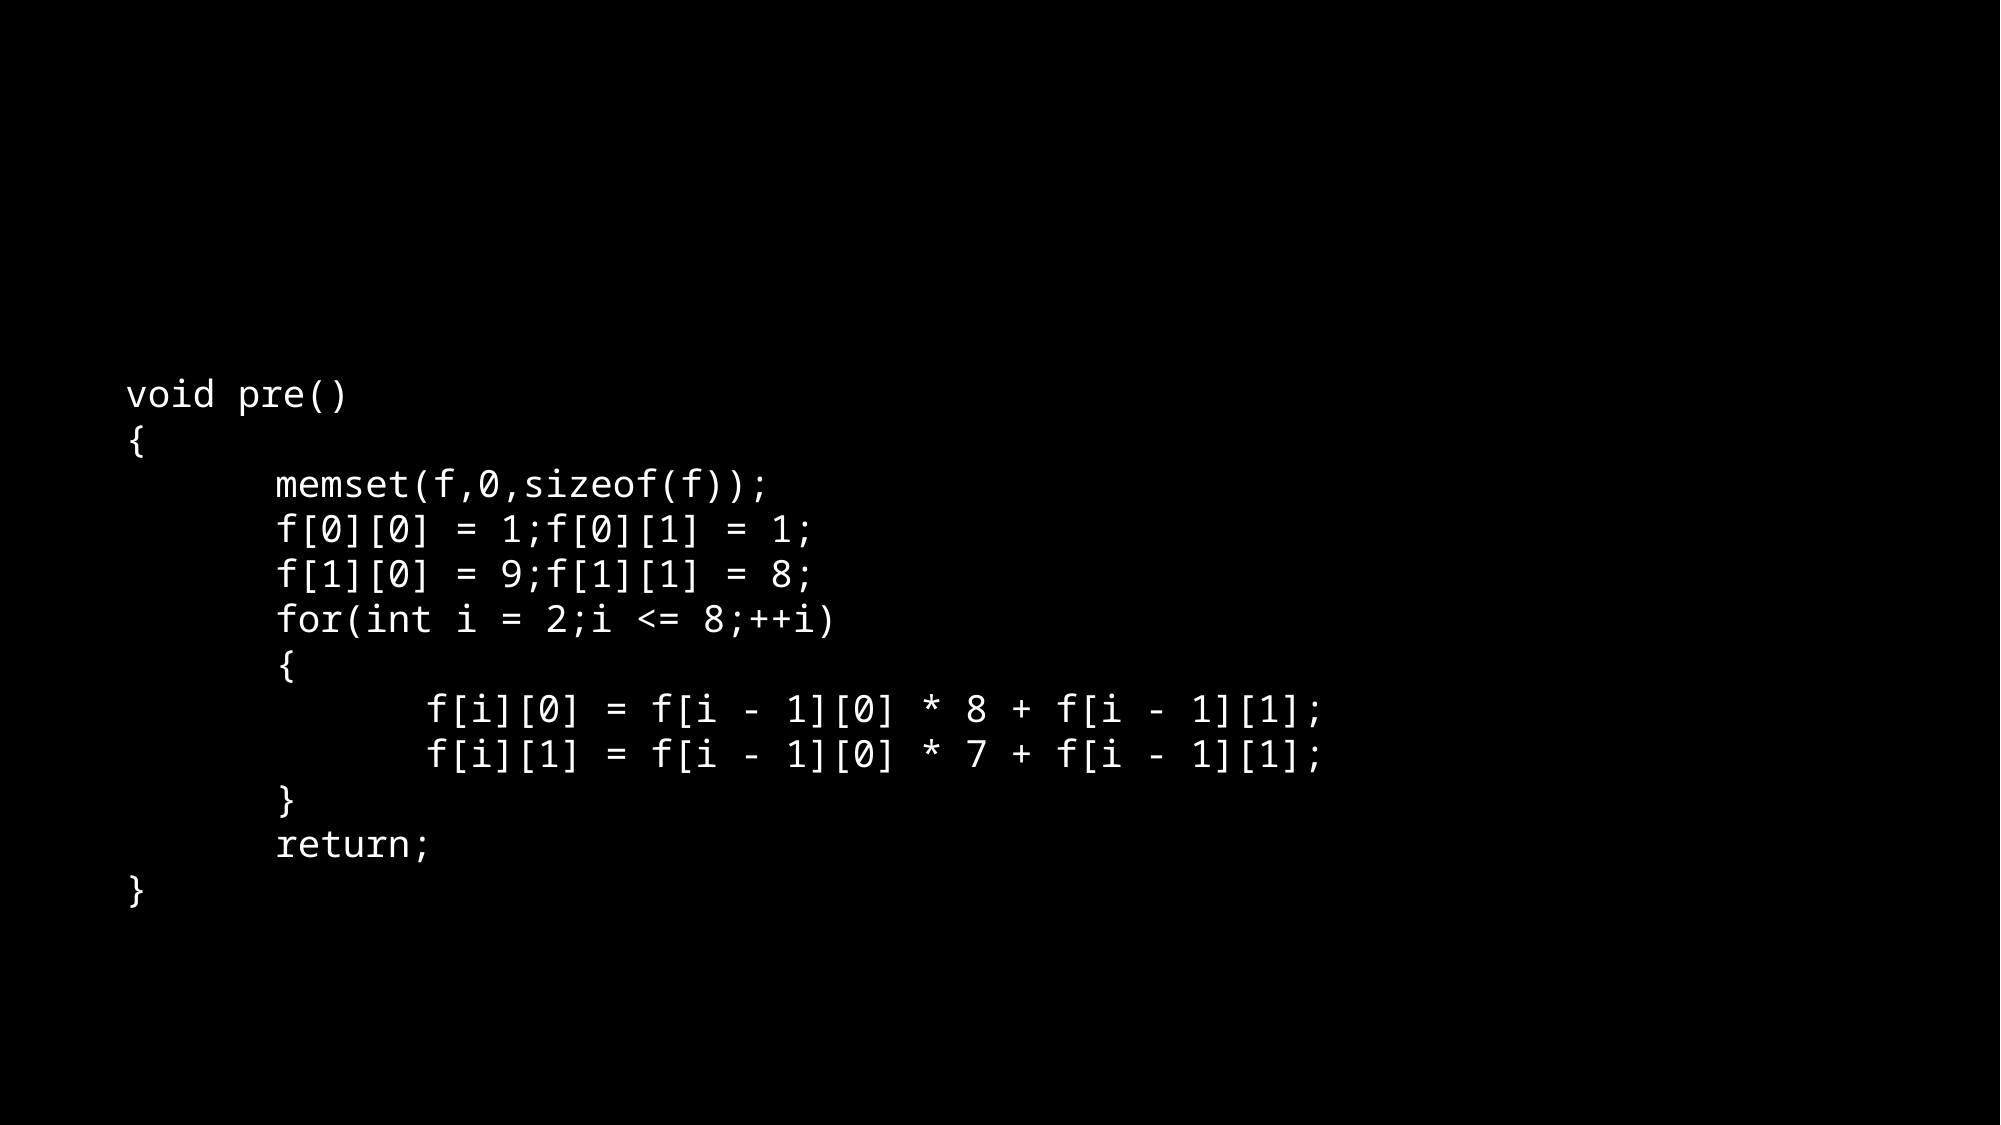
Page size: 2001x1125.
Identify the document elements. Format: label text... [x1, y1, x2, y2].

text_box void pre() { memset(f,0,sizeof(f)); f[0][0] = 1;f[0][1] = 1; f[1][0] = 9;f[1][1] = 8; for(int i = 2;i <= 8;++i) { f[i][0] = f[i - 1][0] * 8 + f[i - 1][1]; f[i][1] = f[i - 1][0] * 7 + f[i - 1][1]; } return; } [110, 363, 1429, 918]
